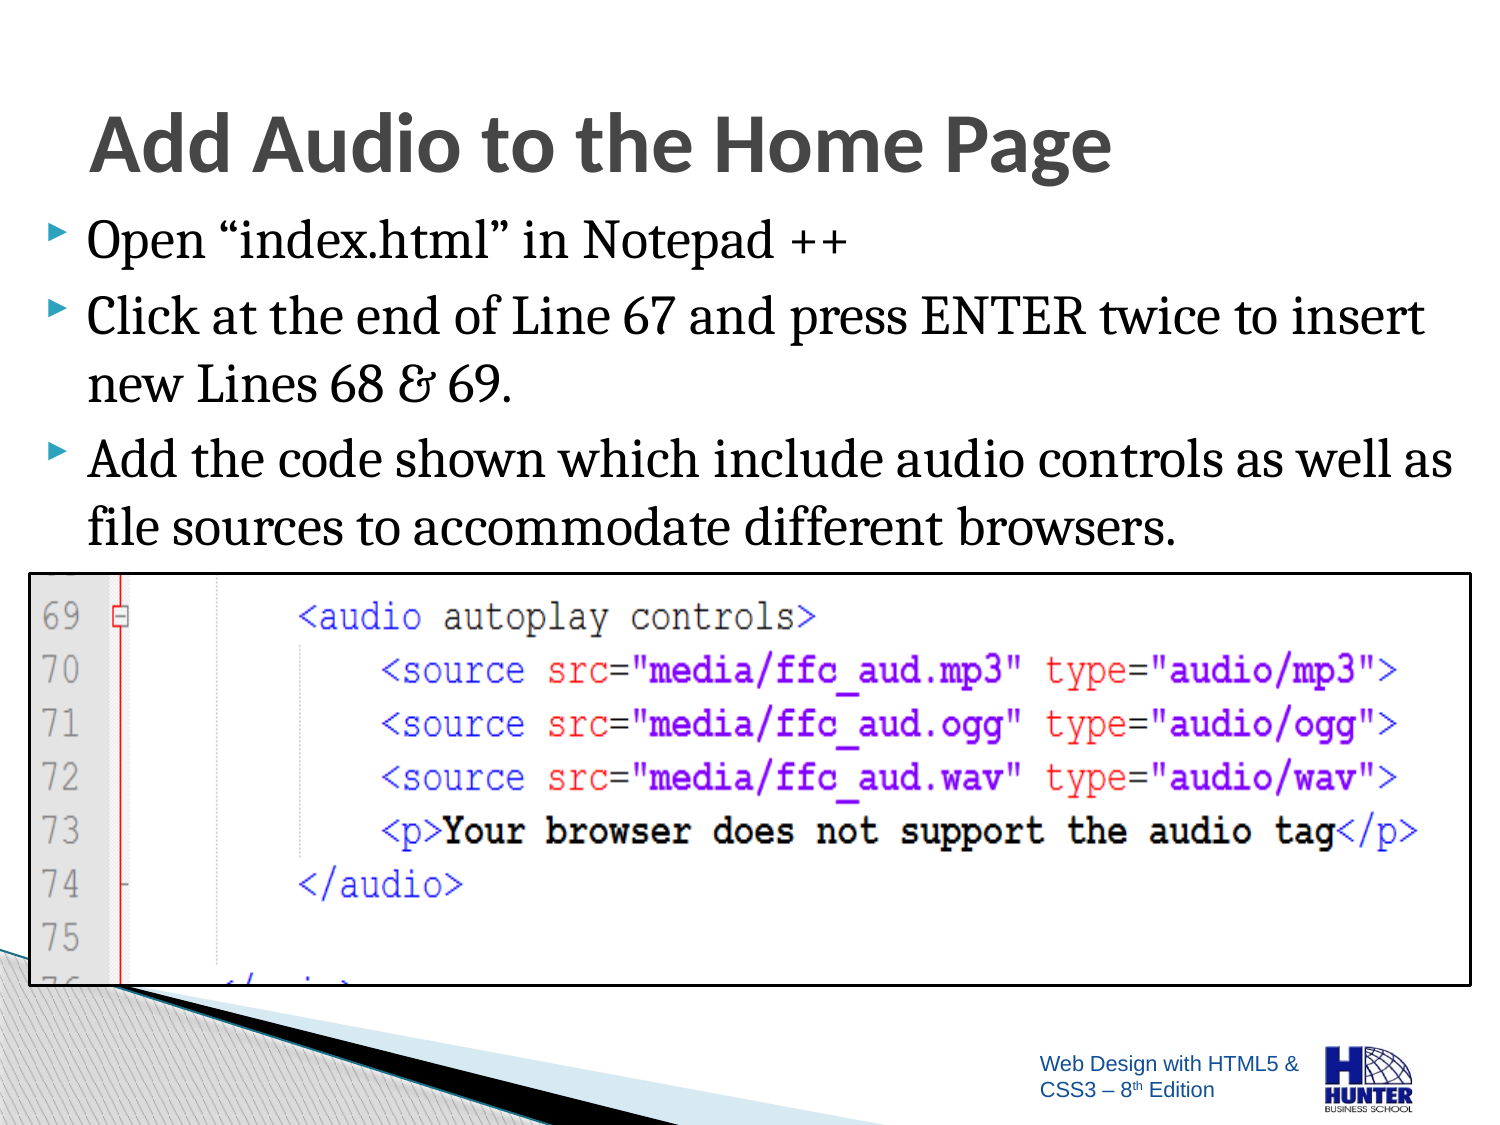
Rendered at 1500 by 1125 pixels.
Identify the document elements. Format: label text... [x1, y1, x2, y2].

picture [1325, 1046, 1413, 1113]
picture [30, 574, 1469, 985]
list Open “index.html” in Notepad ++ Click at the end of Line 67 and press ENTER twice to insert new Lines 68 & 69. Add the code shown which include audio controls as well as file sources to accommodate different browsers. [12, 195, 1488, 938]
title Add Audio to the Home Page [75, 45, 1425, 233]
